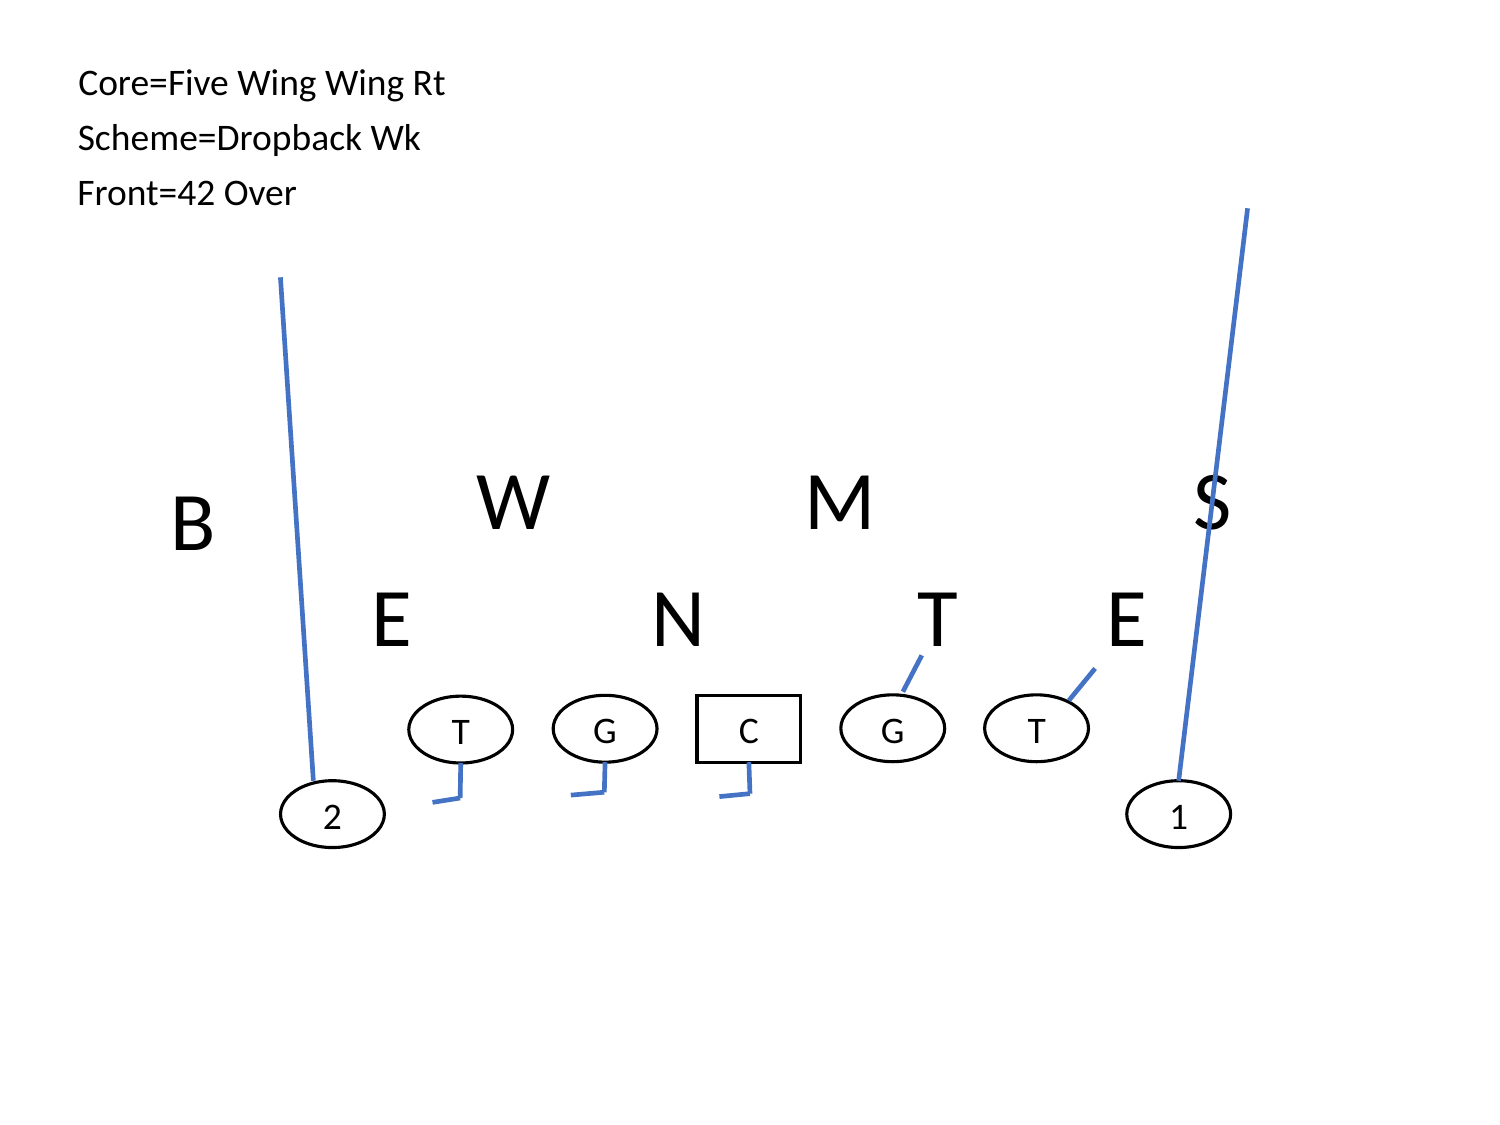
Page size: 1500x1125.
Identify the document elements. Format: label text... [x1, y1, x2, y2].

text_box E [356, 555, 428, 671]
text_box T [903, 555, 974, 671]
text_box T [407, 695, 514, 764]
text_box Front=42 Over [62, 160, 312, 221]
text_box 1 [1125, 779, 1232, 849]
text_box Scheme=Dropback Wk [63, 105, 437, 166]
text_box W [461, 438, 566, 554]
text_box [432, 797, 461, 803]
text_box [1178, 208, 1248, 781]
text_box T [983, 693, 1090, 763]
text_box C [696, 694, 802, 763]
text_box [1068, 668, 1096, 701]
text_box N [636, 555, 721, 671]
text_box B [155, 460, 231, 575]
text_box G [839, 693, 946, 763]
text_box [902, 655, 922, 692]
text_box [719, 793, 750, 797]
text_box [570, 792, 605, 796]
text_box G [552, 694, 659, 764]
text_box Core=Five Wing Wing Rt [63, 50, 461, 111]
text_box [280, 277, 314, 781]
text_box E [1091, 555, 1163, 671]
text_box M [789, 438, 891, 554]
text_box 2 [279, 779, 386, 849]
